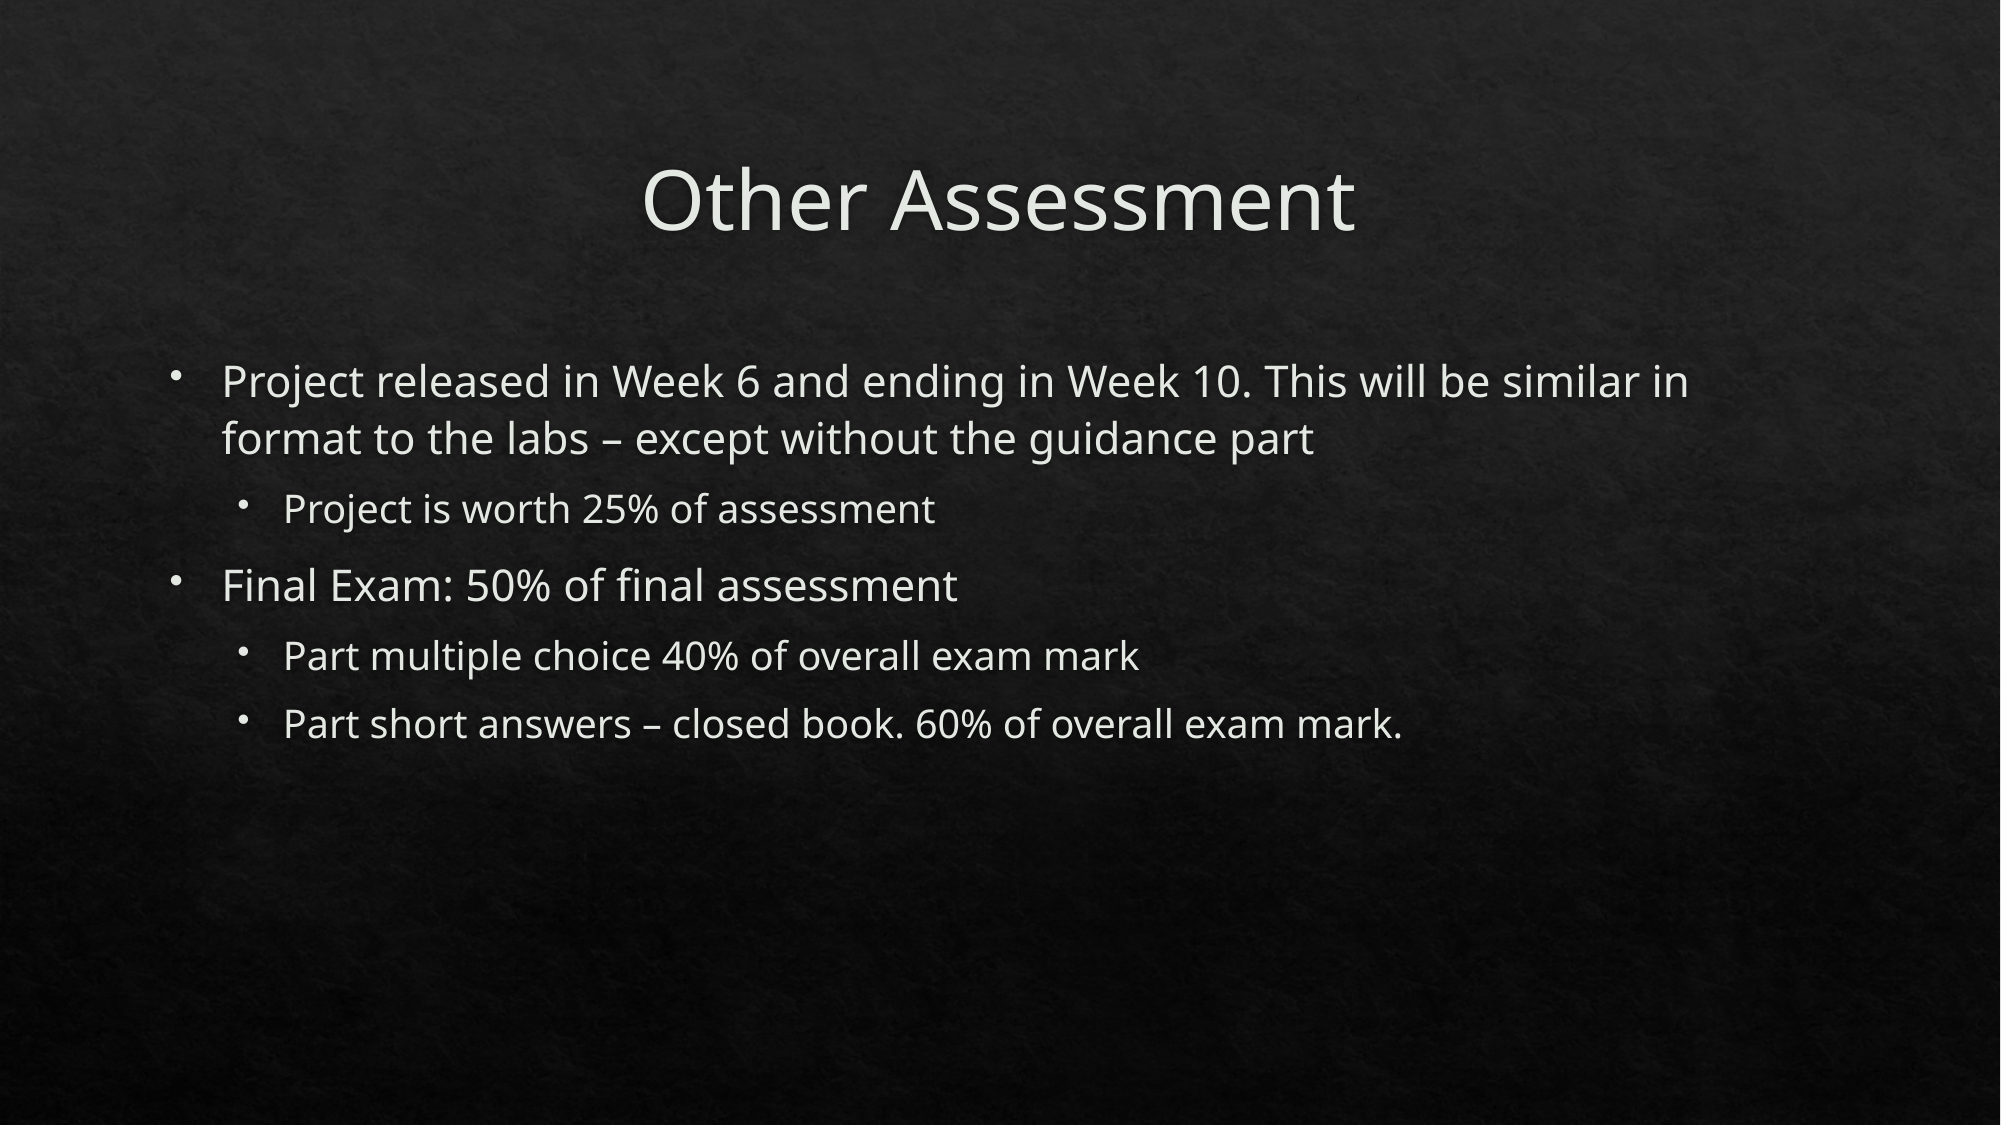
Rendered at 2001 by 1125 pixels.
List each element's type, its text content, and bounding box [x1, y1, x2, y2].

title Other Assessment [149, 99, 1849, 307]
list Project released in Week 6 and ending in Week 10. This will be similar in format to the labs – except without the guidance part Project is worth 25% of assessment Final Exam: 50% of final assessment Part multiple choice 40% of overall exam mark Part short answers – closed book. 60% of overall exam mark. [149, 340, 1849, 950]
